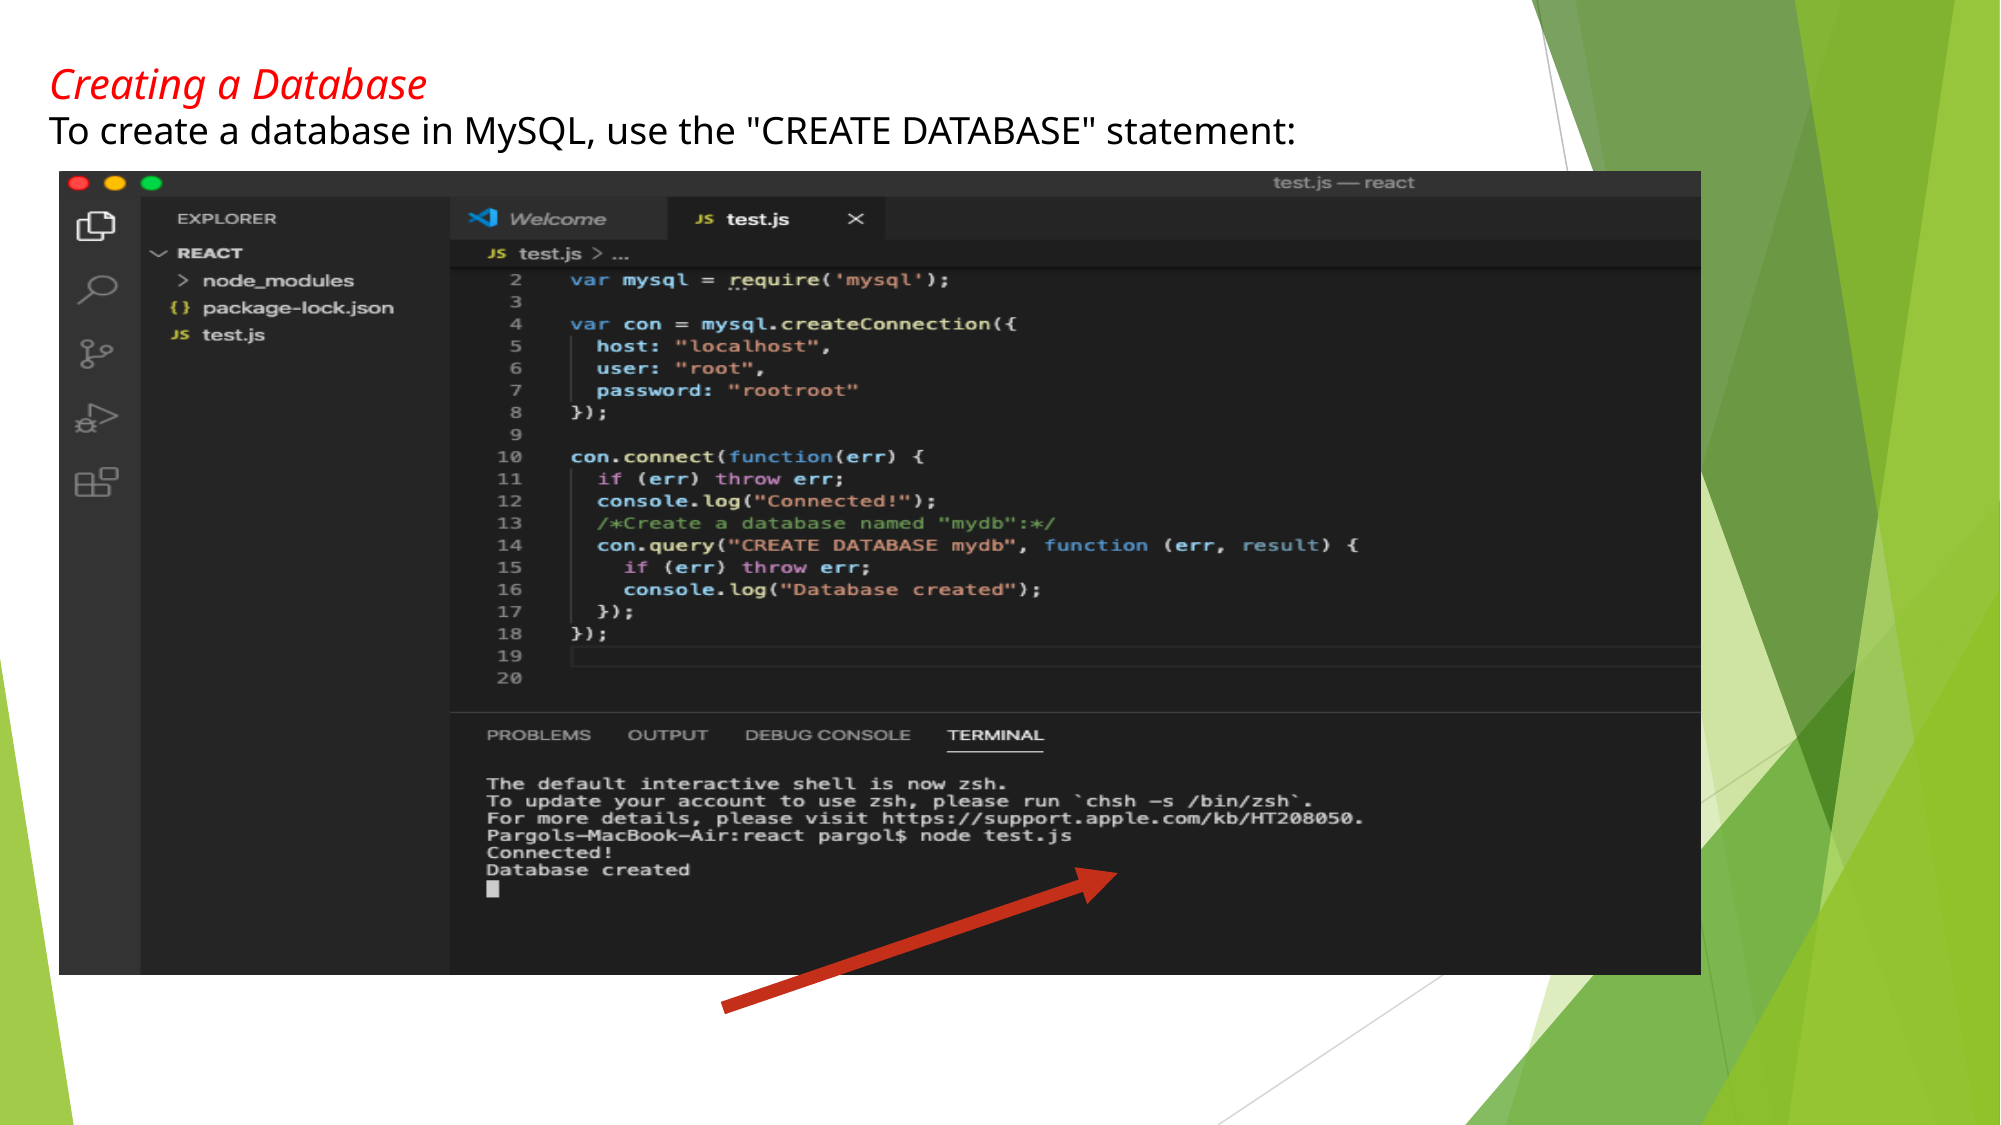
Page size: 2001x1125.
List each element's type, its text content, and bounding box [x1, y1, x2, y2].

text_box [852, 742, 988, 1125]
text_box Creating a Database To create a database in MySQL, use the "CREATE DATABASE" statement: [33, 0, 1517, 162]
picture [59, 171, 1702, 976]
